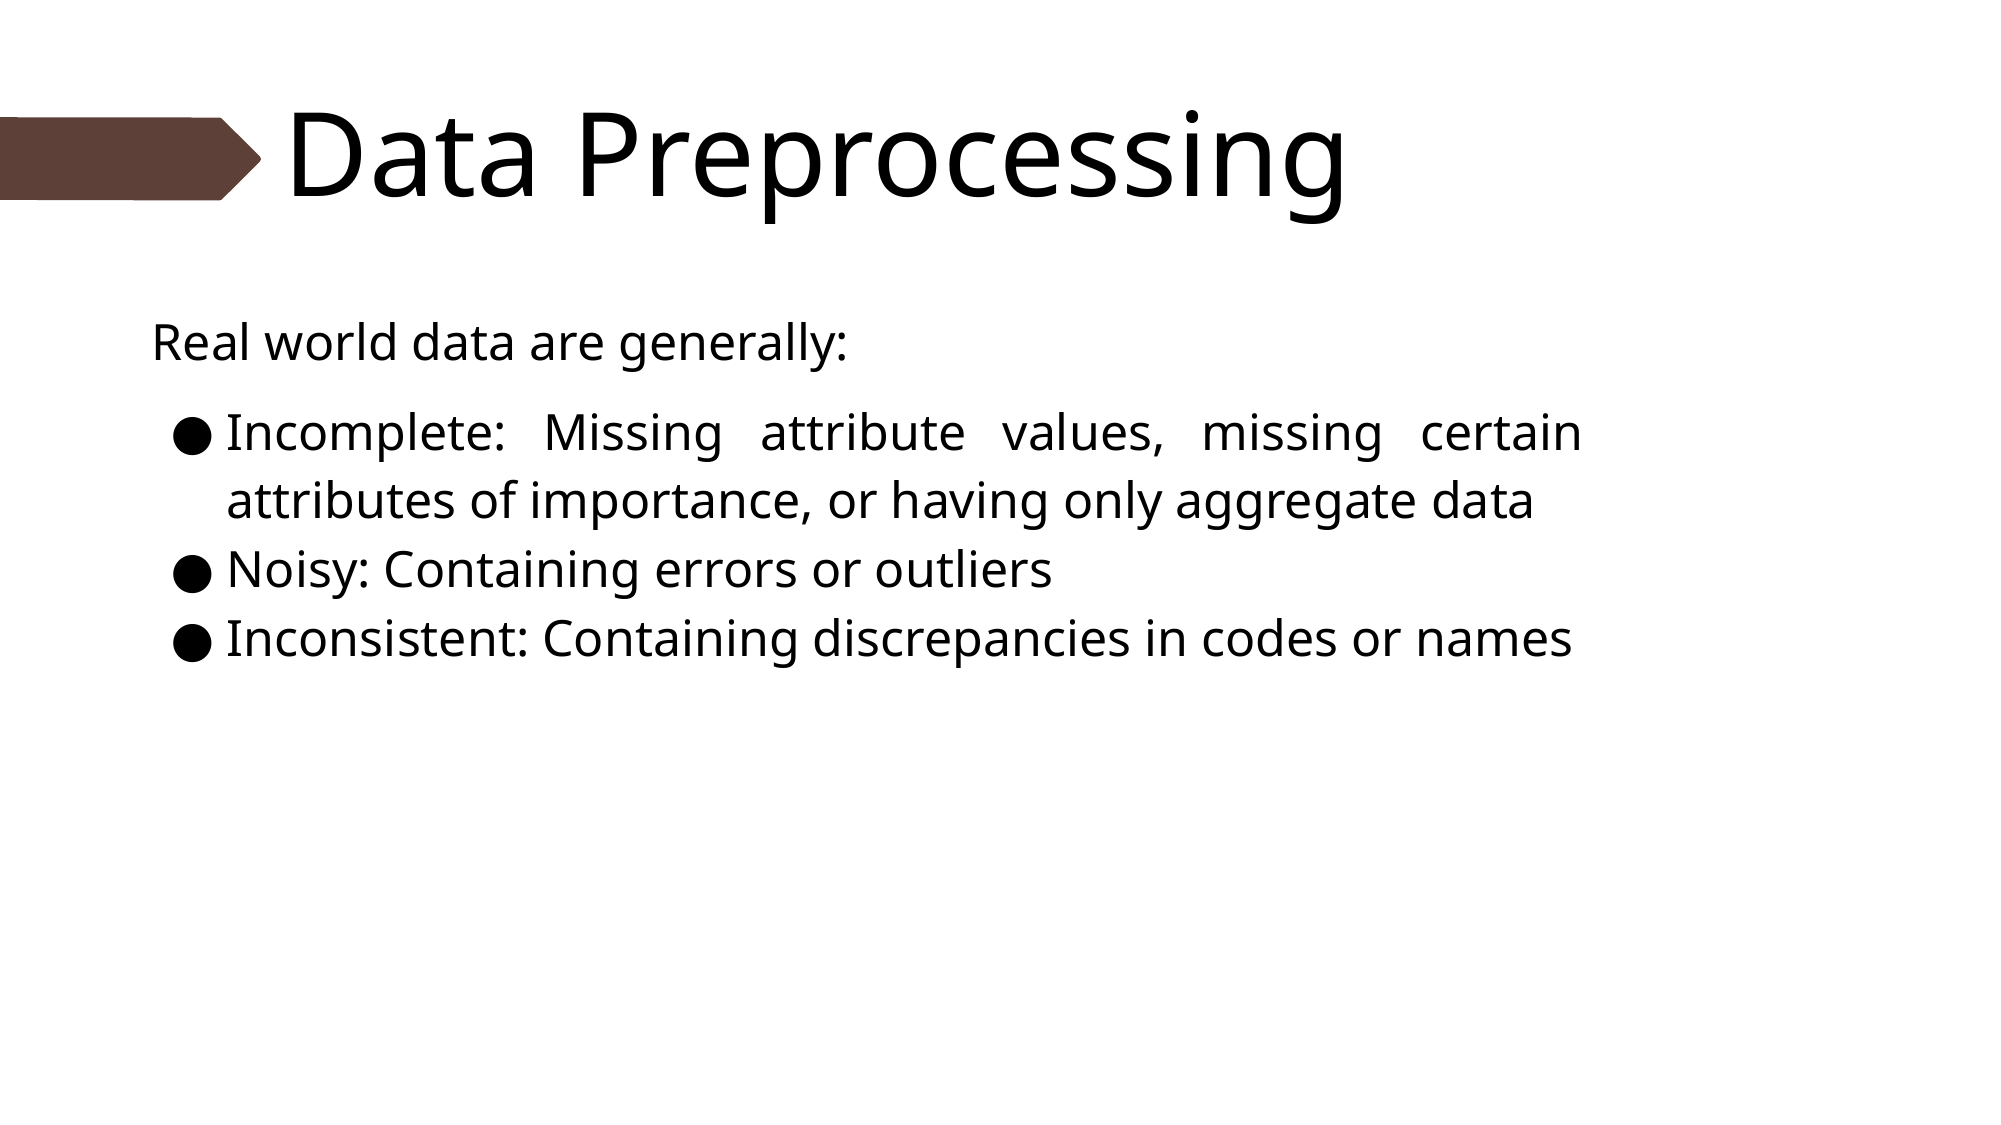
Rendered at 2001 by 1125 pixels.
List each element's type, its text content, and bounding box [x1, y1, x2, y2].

list Real world data are generally: Incomplete: Missing attribute values, missing certain attributes of importance, or having only aggregate data Noisy: Containing errors or outliers Inconsistent: Containing discrepancies in codes or names [136, 302, 1600, 923]
title Data Preprocessing [269, 72, 1731, 283]
